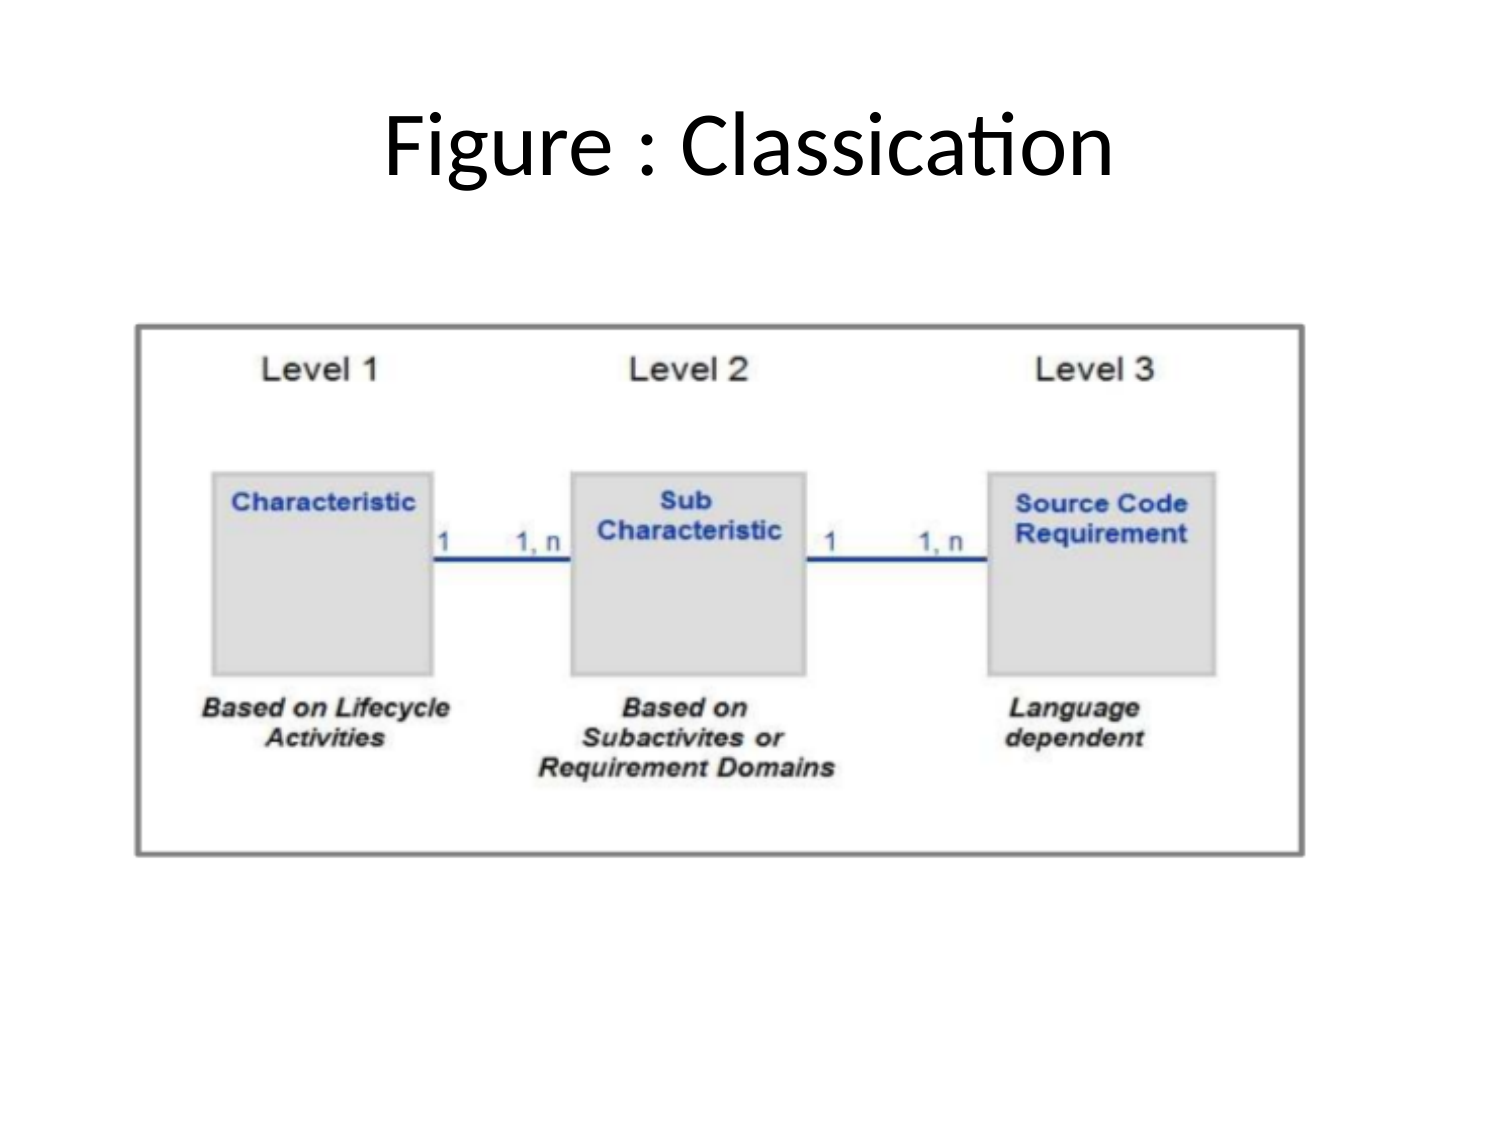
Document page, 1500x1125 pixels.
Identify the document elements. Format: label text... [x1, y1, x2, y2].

title Figure : Classication [75, 45, 1425, 233]
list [110, 299, 1338, 882]
